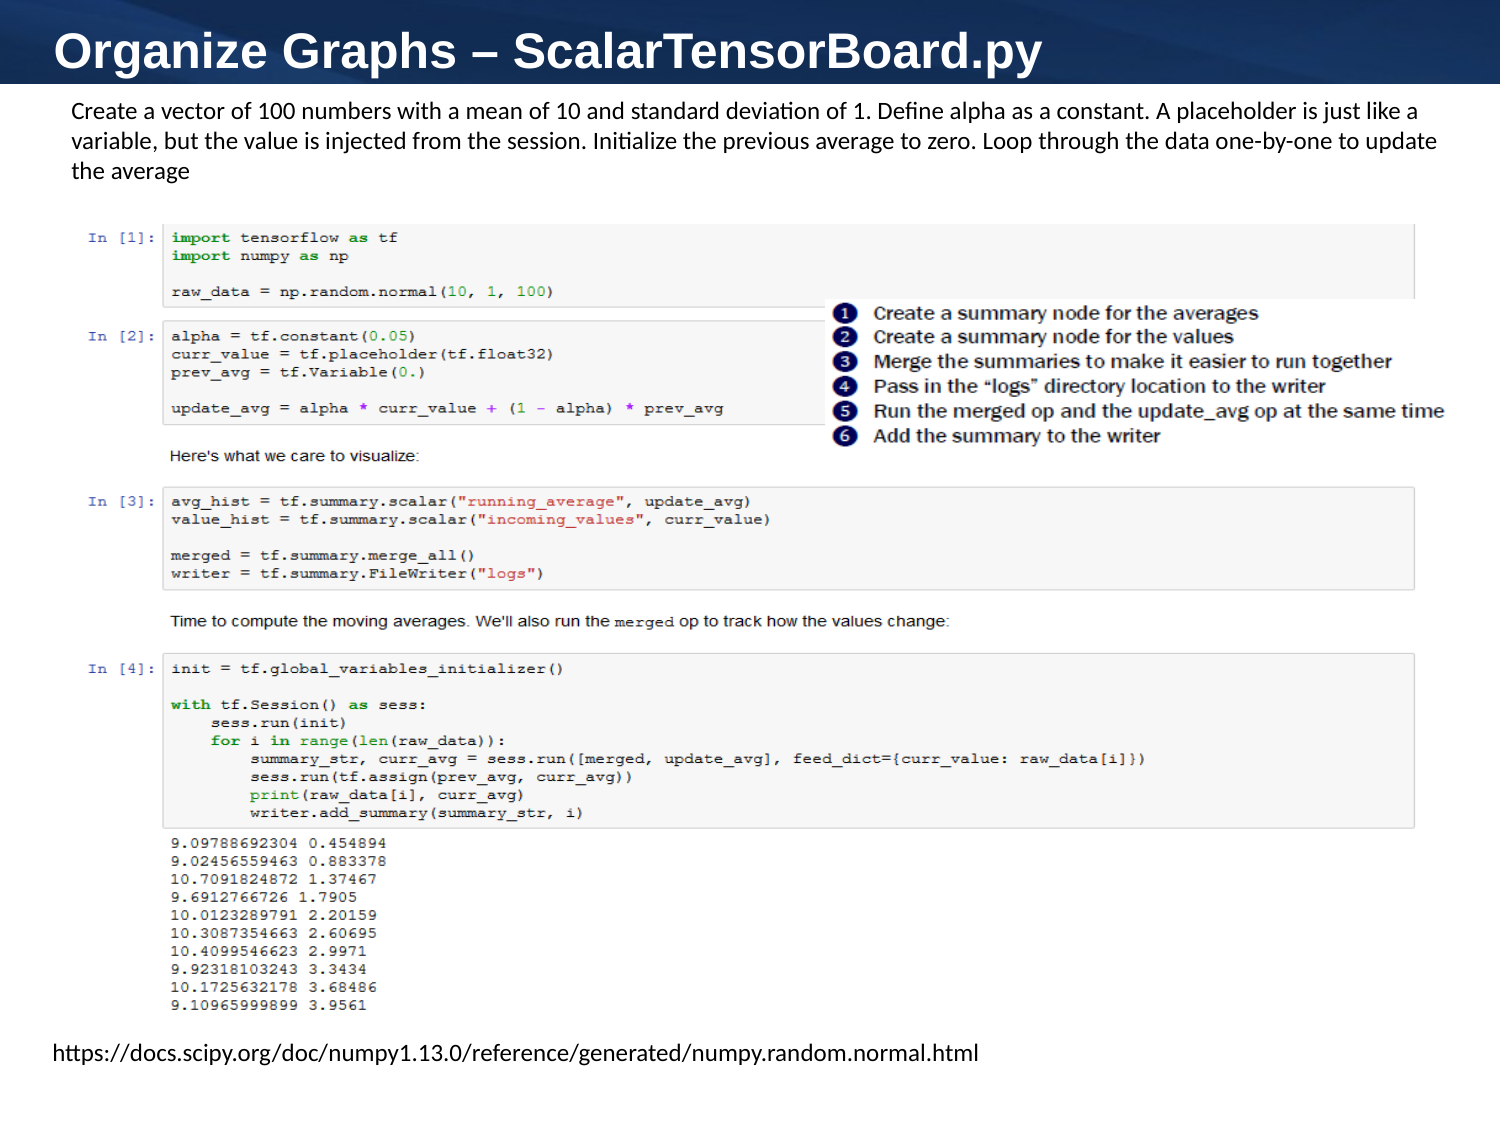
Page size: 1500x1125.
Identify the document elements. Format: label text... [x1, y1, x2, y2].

picture [74, 224, 1460, 1013]
text_box https://docs.scipy.org/doc/numpy1.13.0/reference/generated/numpy.random.normal.html [37, 1029, 1378, 1075]
text_box Create a vector of 100 numbers with a mean of 10 and standard deviation of 1. Define alpha as a constant. A placeholder is just like a variable, but the value is injected from the session. Initialize the previous average to zero. Loop through the data one-by-one to update the average [56, 87, 1466, 193]
text_box [37, 99, 1463, 610]
text_box Organize Graphs – ScalarTensorBoard.py [34, 24, 1462, 219]
text_box [0, 0, 1500, 84]
text_box [37, 610, 1463, 1100]
